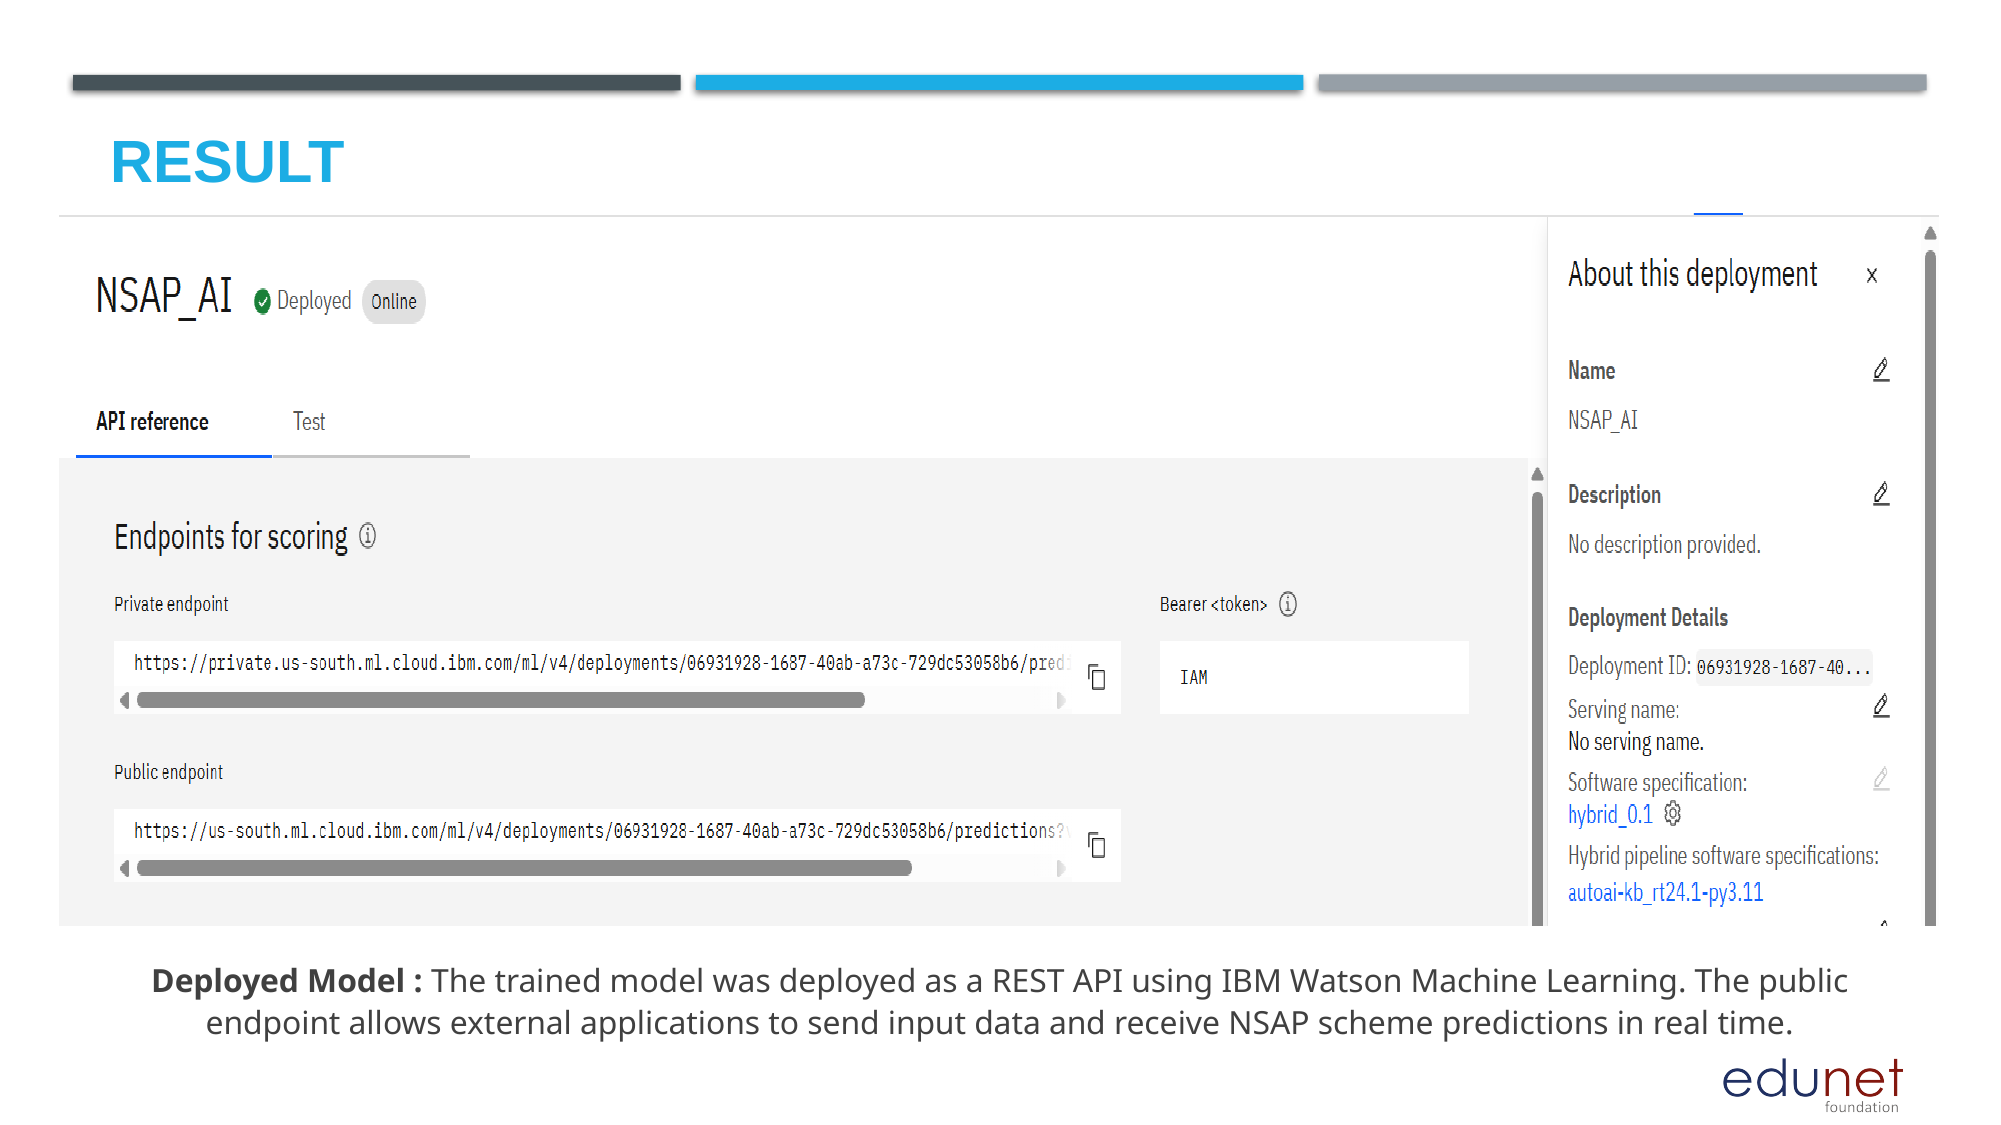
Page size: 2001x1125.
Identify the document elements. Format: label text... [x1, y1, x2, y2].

title Result [95, 115, 1905, 203]
list Deployed Model : The trained model was deployed as a REST API using IBM Watson Machine Learning. The public endpoint allows external applications to send input data and receive NSAP scheme predictions in real time. [95, 938, 1905, 1055]
picture [1719, 1056, 1905, 1116]
picture [59, 213, 1940, 927]
